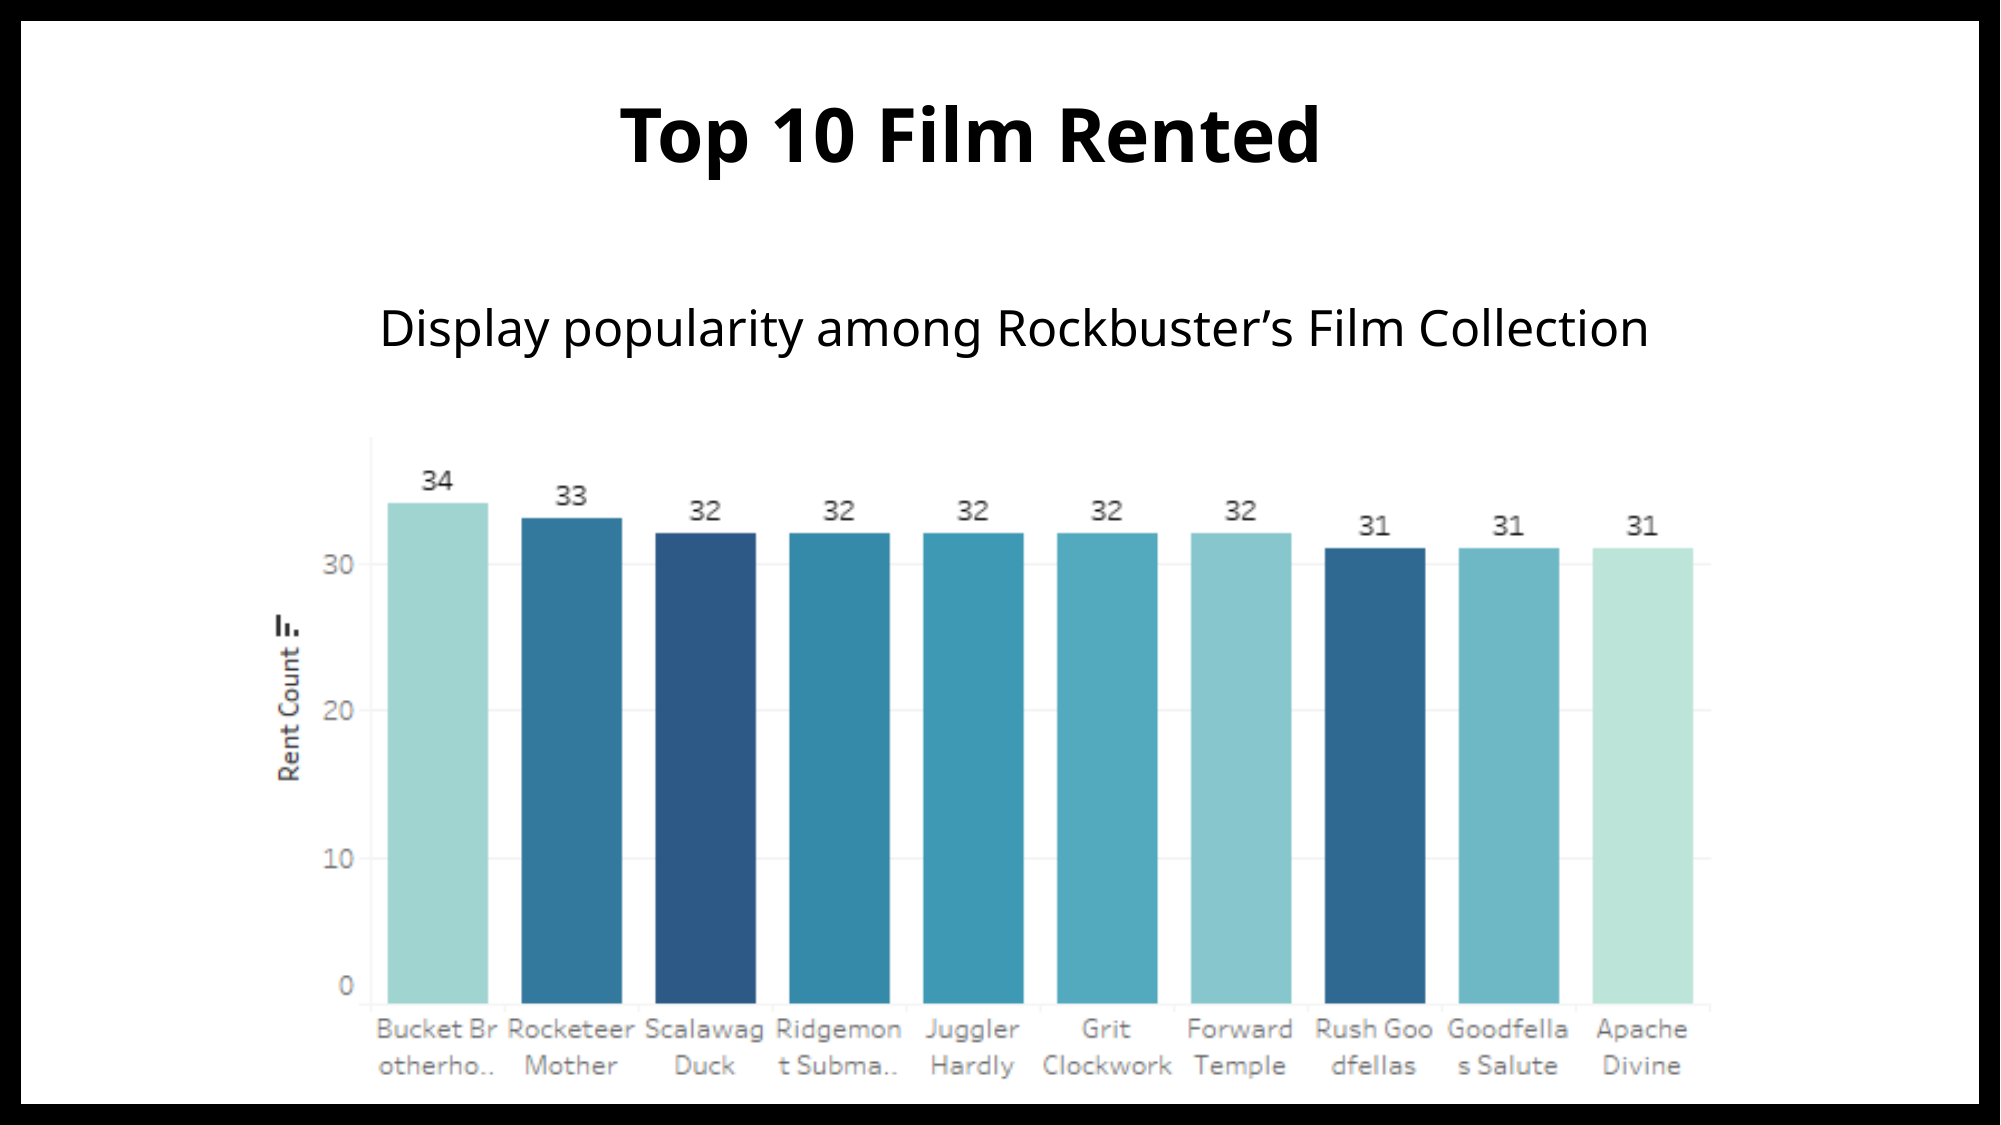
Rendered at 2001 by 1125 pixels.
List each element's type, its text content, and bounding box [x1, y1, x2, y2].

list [250, 437, 1725, 1090]
text_box [0, 0, 2000, 1125]
title Top 10 Film Rented [99, 89, 1863, 278]
list Display popularity among Rockbuster’s Film Collection [293, 277, 1738, 492]
